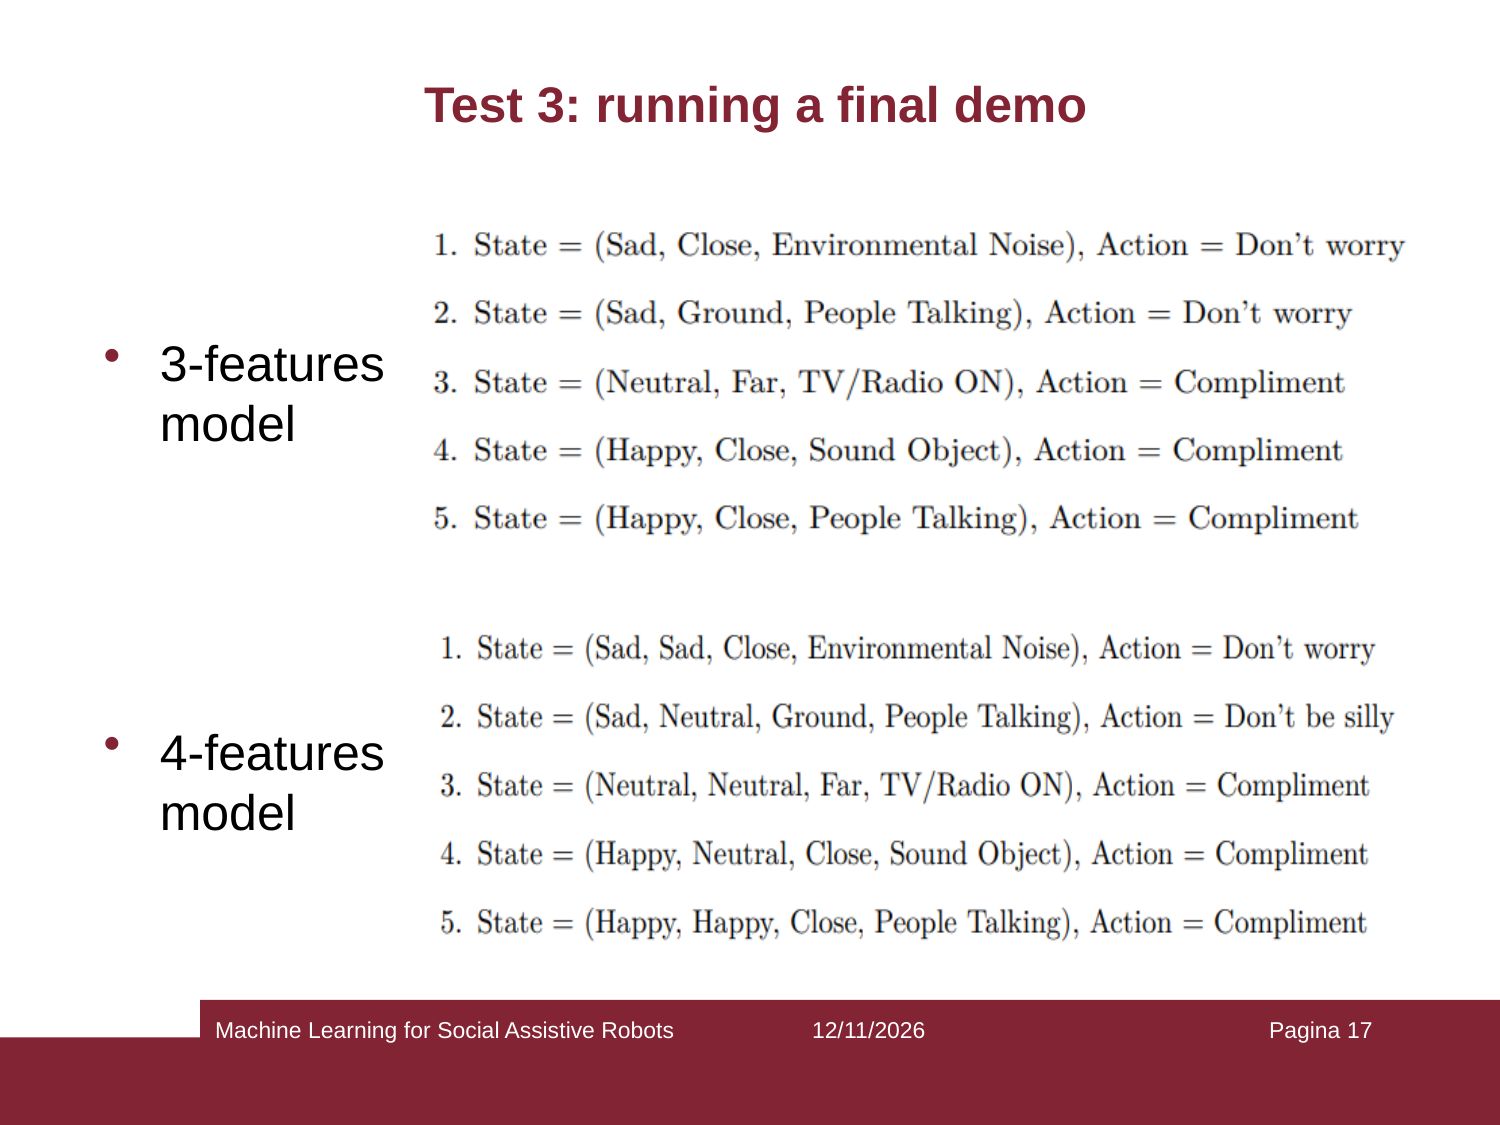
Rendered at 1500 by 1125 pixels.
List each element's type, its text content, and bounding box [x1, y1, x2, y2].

picture [431, 626, 1404, 950]
title Test 3: running a final demo [147, 65, 1365, 161]
slide_number Pagina 17 [1074, 1008, 1388, 1084]
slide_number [713, 1008, 1025, 1084]
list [419, 219, 1416, 548]
text_box 4-features model [88, 712, 420, 831]
text_box 3-features model [88, 324, 419, 443]
footer Machine Learning for Social Assistive Robots [200, 1008, 713, 1084]
